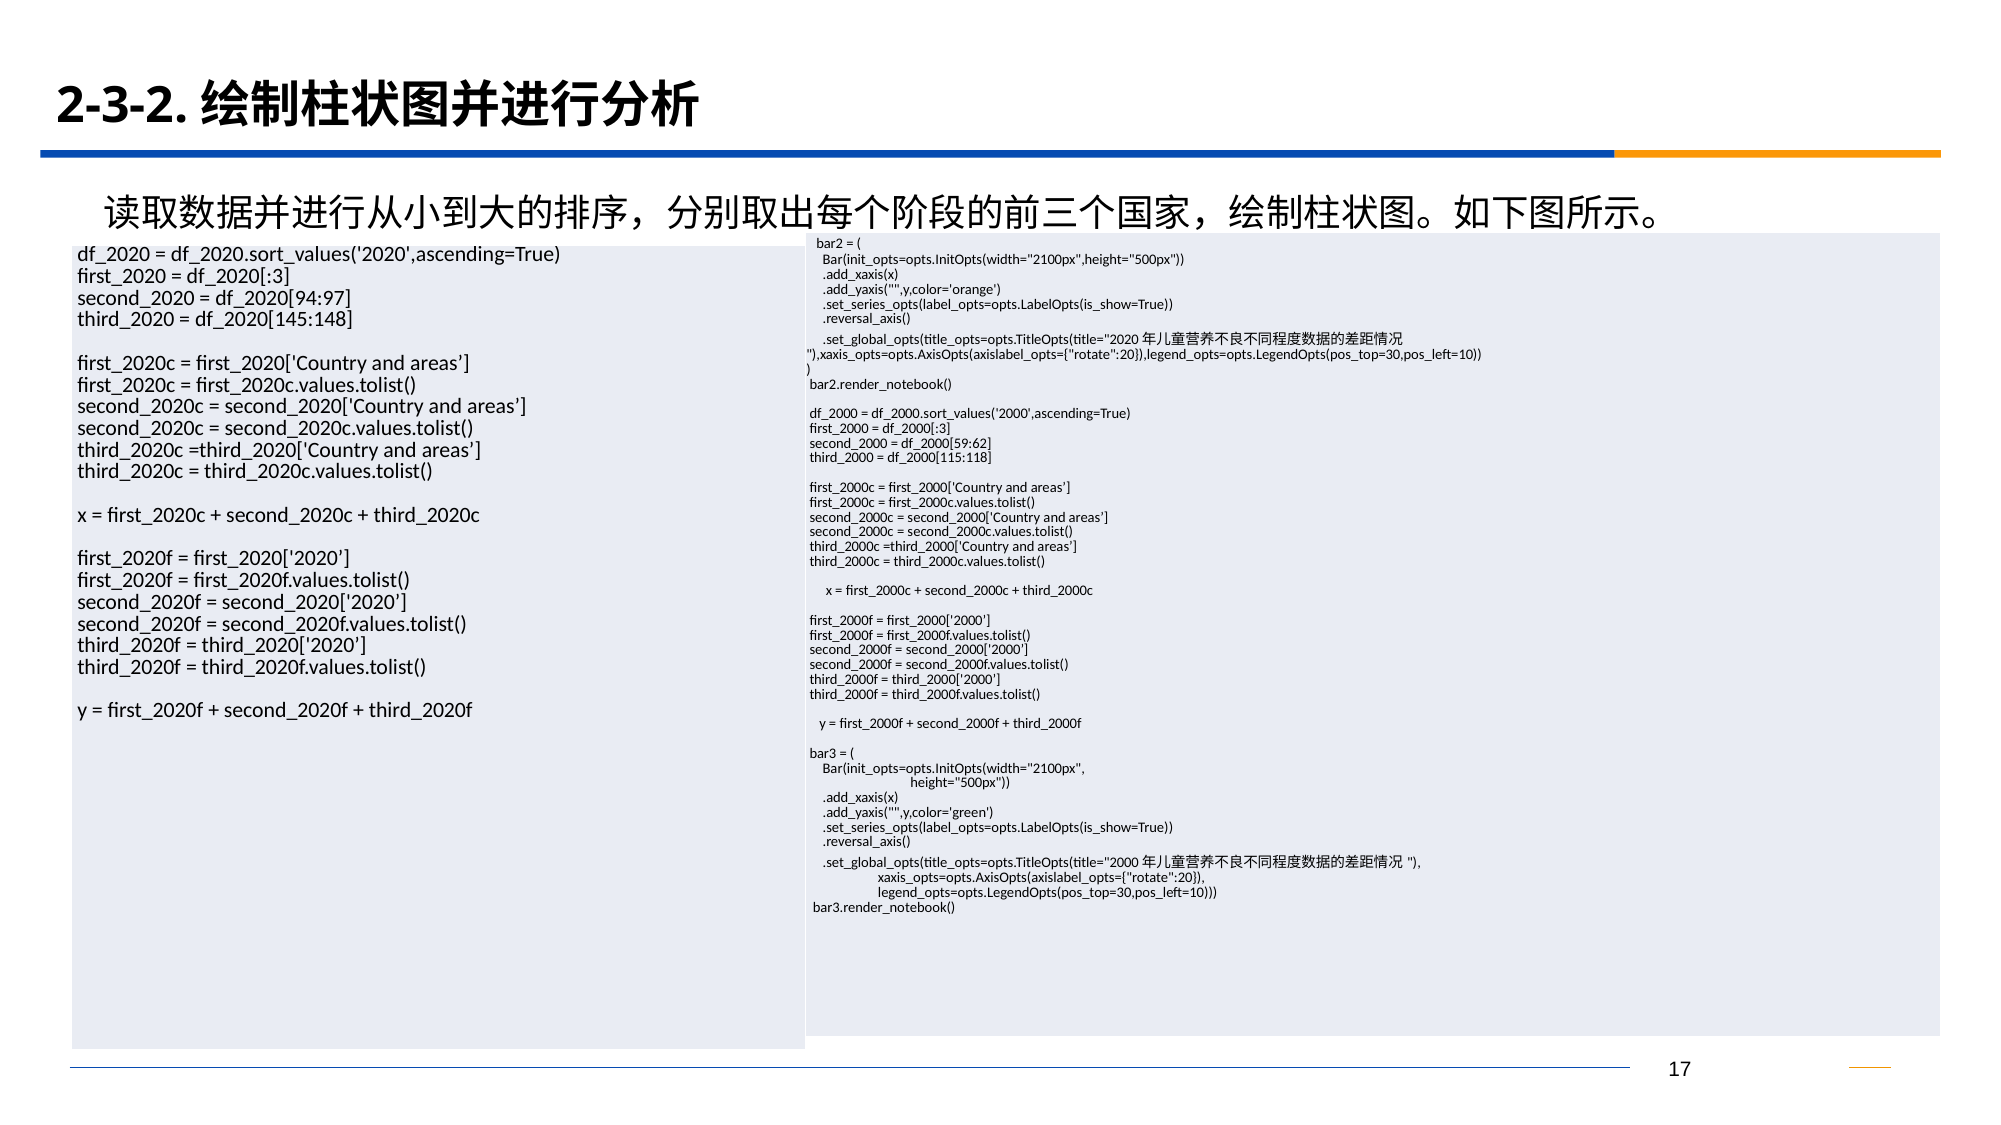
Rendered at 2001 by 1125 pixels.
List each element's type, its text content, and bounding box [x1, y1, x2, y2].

list 读取数据并进行从小到大的排序，分别取出每个阶段的前三个国家，绘制柱状图。如下图所示。 [88, 158, 1911, 244]
table_header df_2020 = df_2020.sort_values('2020',ascending=True) first_2020 = df_2020[:3] second_2020 = df_2020[94:97] third_2020 = df_2020[145:148] first_2020c = first_2020['Country and areas’] first_2020c = first_2020c.values.tolist() second_2020c = second_2020['Country and areas’] second_2020c = second_2020c.values.tolist() third_2020c =third_2020['Country and areas’] third_2020c = third_2020c.values.tolist() x = first_2020c + second_2020c + third_2020c first_2020f = first_2020['2020’] first_2020f = first_2020f.values.tolist() second_2020f = second_2020['2020’] second_2020f = second_2020f.values.tolist() third_2020f = third_2020['2020’] third_2020f = third_2020f.values.tolist() y = first_2020f + second_2020f + third_2020f [72, 246, 805, 1049]
table_header bar2 = ( Bar(init_opts=opts.InitOpts(width="2100px",height="500px")) .add_xaxis(x) .add_yaxis("",y,color='orange') .set_series_opts(label_opts=opts.LabelOpts(is_show=True)) .reversal_axis() .set_global_opts(title_opts=opts.TitleOpts(title="2020年儿童营养不良不同程度数据的差距情况 "),xaxis_opts=opts.AxisOpts(axislabel_opts={"rotate":20}),legend_opts=opts.LegendOpts(pos_top=30,pos_left=10)) ) bar2.render_notebook() df_2000 = df_2000.sort_values('2000',ascending=True) first_2000 = df_2000[:3] second_2000 = df_2000[59:62] third_2000 = df_2000[115:118] first_2000c = first_2000['Country and areas’] first_2000c = first_2000c.values.tolist() second_2000c = second_2000['Country and areas’] second_2000c = second_2000c.values.tolist() third_2000c =third_2000['Country and areas’] third_2000c = third_2000c.values.tolist() x = first_2000c + second_2000c + third_2000c first_2000f = first_2000['2000’] first_2000f = first_2000f.values.tolist() second_2000f = second_2000['2000’] second_2000f = second_2000f.values.tolist() third_2000f = third_2000['2000’] third_2000f = third_2000f.values.tolist() y = first_2000f + second_2000f + third_2000f bar3 = ( Bar(init_opts=opts.InitOpts(width="2100px", height="500px")) .add_xaxis(x) .add_yaxis("",y,color='green') .set_series_opts(label_opts=opts.LabelOpts(is_show=True)) .reversal_axis() .set_global_opts(title_opts=opts.TitleOpts(title="2000年儿童营养不良不同程度数据的差距情况"), xaxis_opts=opts.AxisOpts(axislabel_opts={"rotate":20}), legend_opts=opts.LegendOpts(pos_top=30,pos_left=10))) bar3.render_notebook() [806, 233, 1940, 1036]
title 2-3-2.绘制柱状图并进行分析 [41, 58, 1842, 146]
